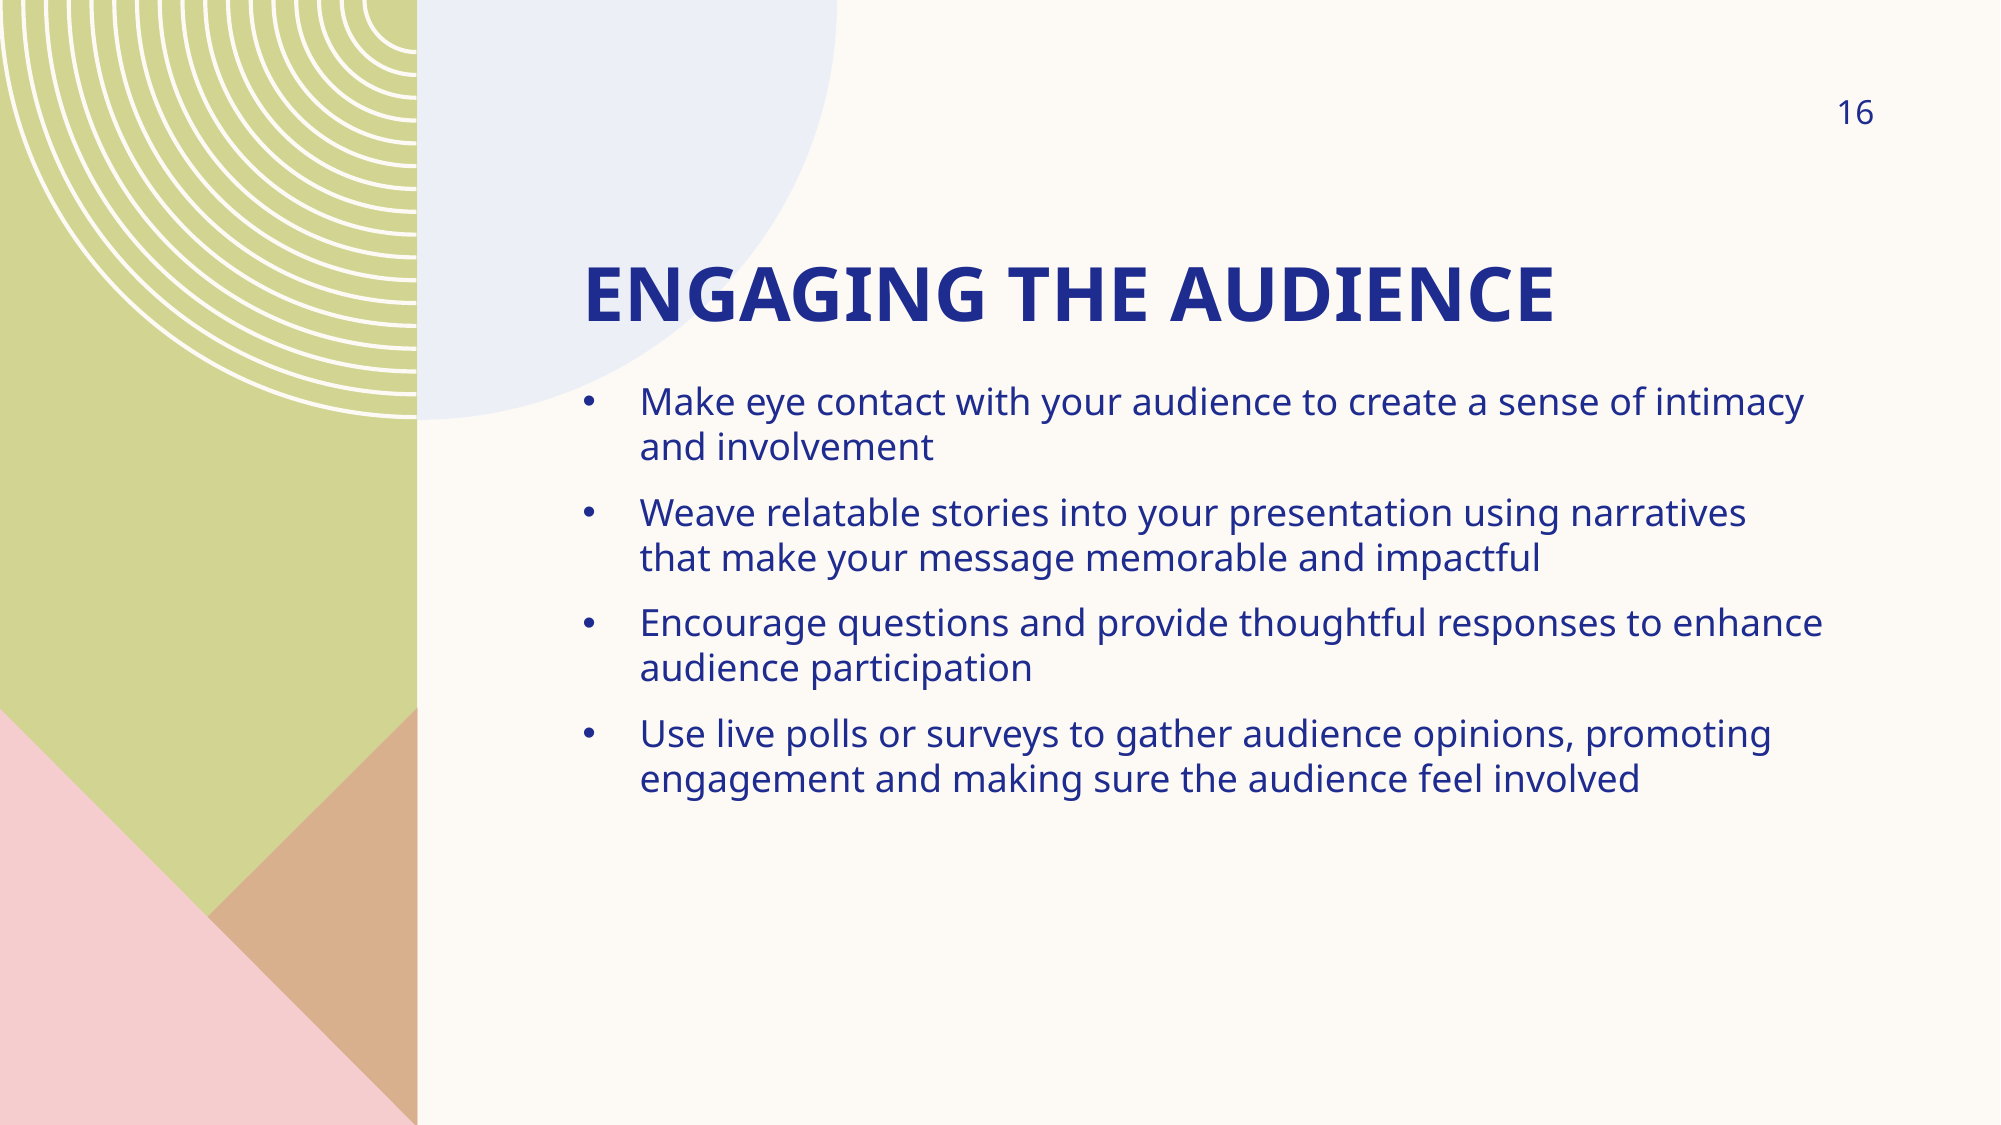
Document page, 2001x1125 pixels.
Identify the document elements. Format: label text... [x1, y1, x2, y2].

title Engaging the audience [567, 173, 1875, 337]
slide_number 16 [1699, 75, 1875, 153]
list Make eye contact with your audience to create a sense of intimacy and involvement Weave relatable stories into your presentation using narratives that make your message memorable and impactful Encourage questions and provide thoughtful responses to enhance audience participation Use live polls or surveys to gather audience opinions, promoting engagement and making sure the audience feel involved [567, 377, 1875, 952]
